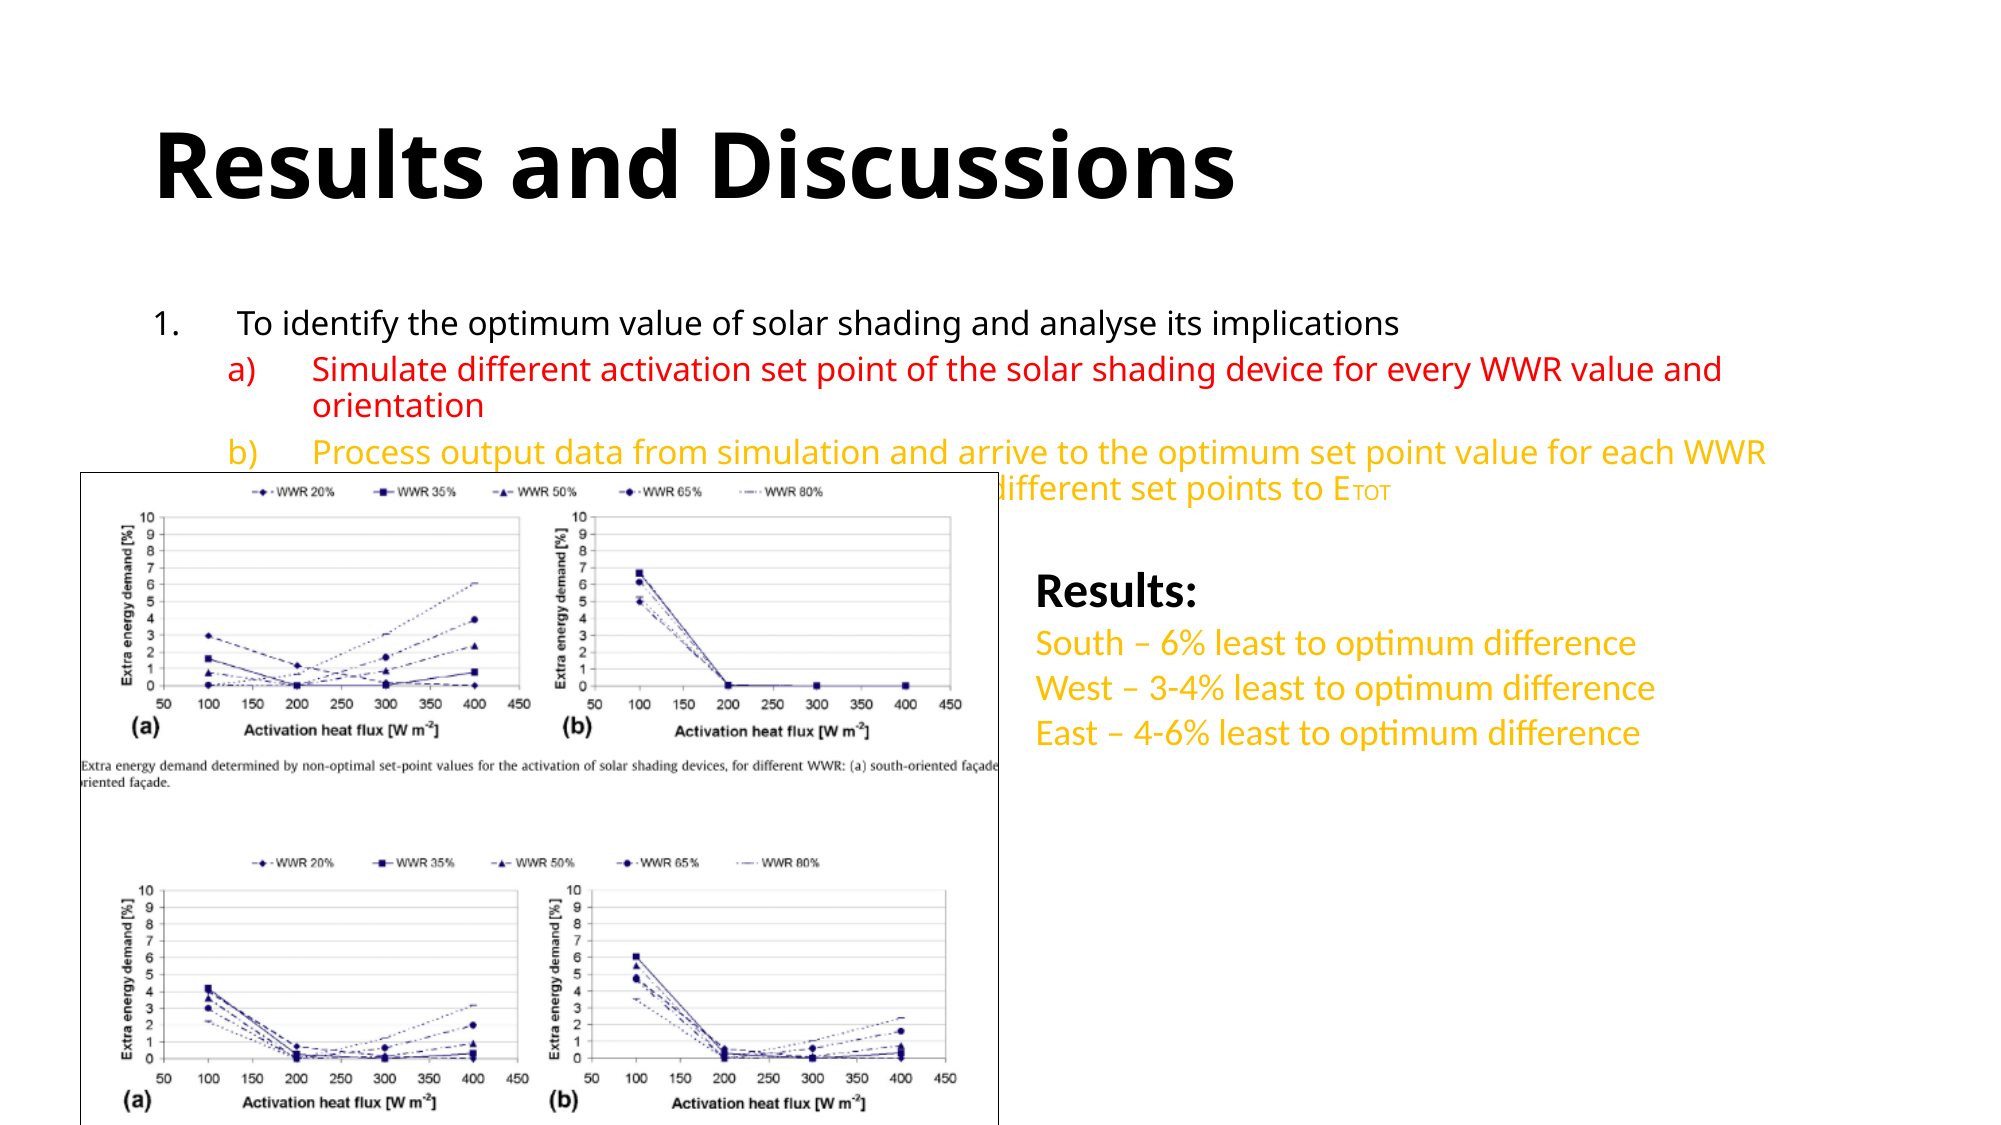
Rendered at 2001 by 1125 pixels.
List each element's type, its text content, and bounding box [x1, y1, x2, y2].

list To identify the optimum value of solar shading and analyse its implications Simulate different activation set point of the solar shading device for every WWR value and orientation Process output data from simulation and arrive to the optimum set point value for each WWR value and orientation; analyse the effect of different set points to ETOT [137, 299, 1863, 1014]
title Results and Discussions [137, 59, 1863, 278]
picture [80, 472, 999, 1125]
text_box Results: South – 6% least to optimum difference West – 3-4% least to optimum difference East – 4-6% least to optimum difference [1020, 550, 1973, 895]
